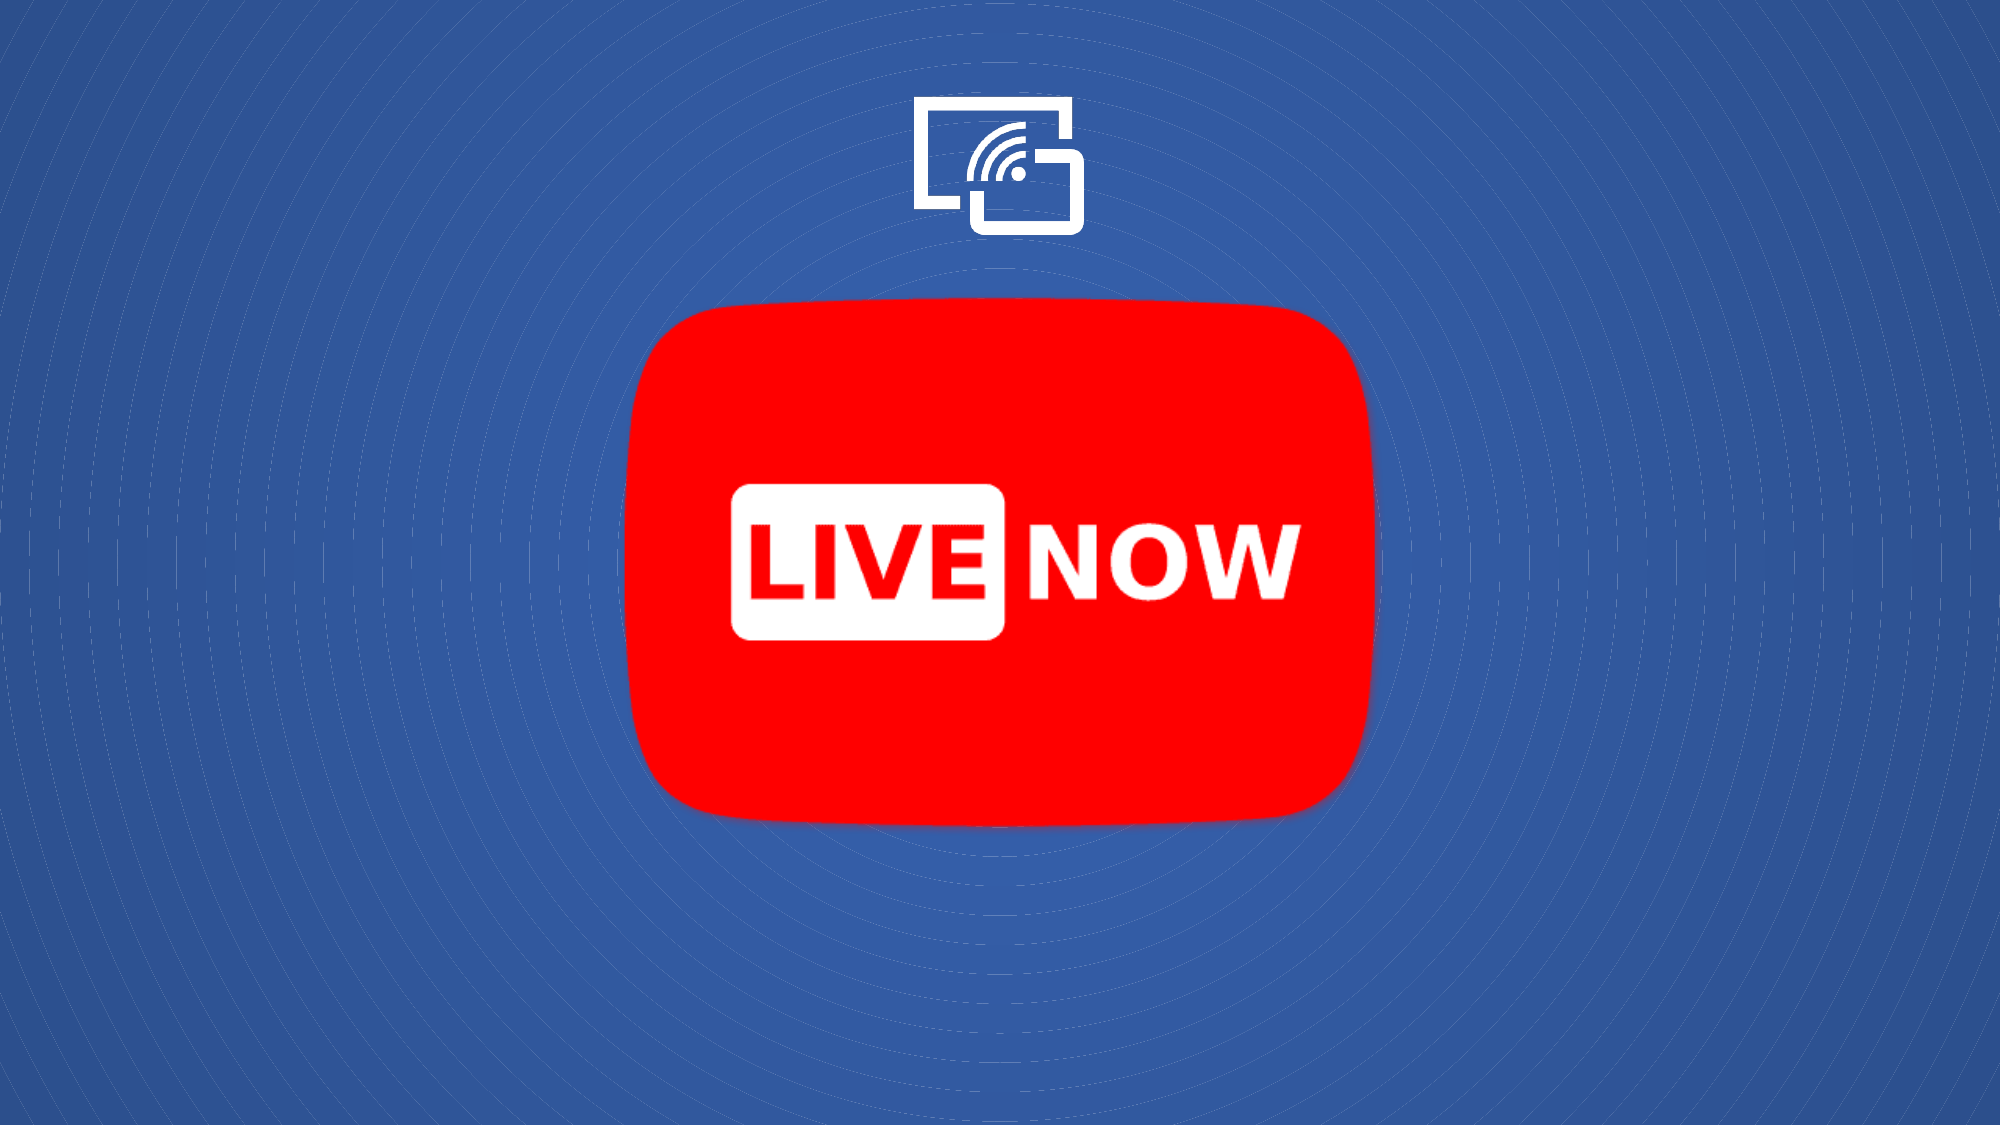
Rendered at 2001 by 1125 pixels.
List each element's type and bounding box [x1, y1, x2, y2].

picture [599, 50, 1400, 963]
